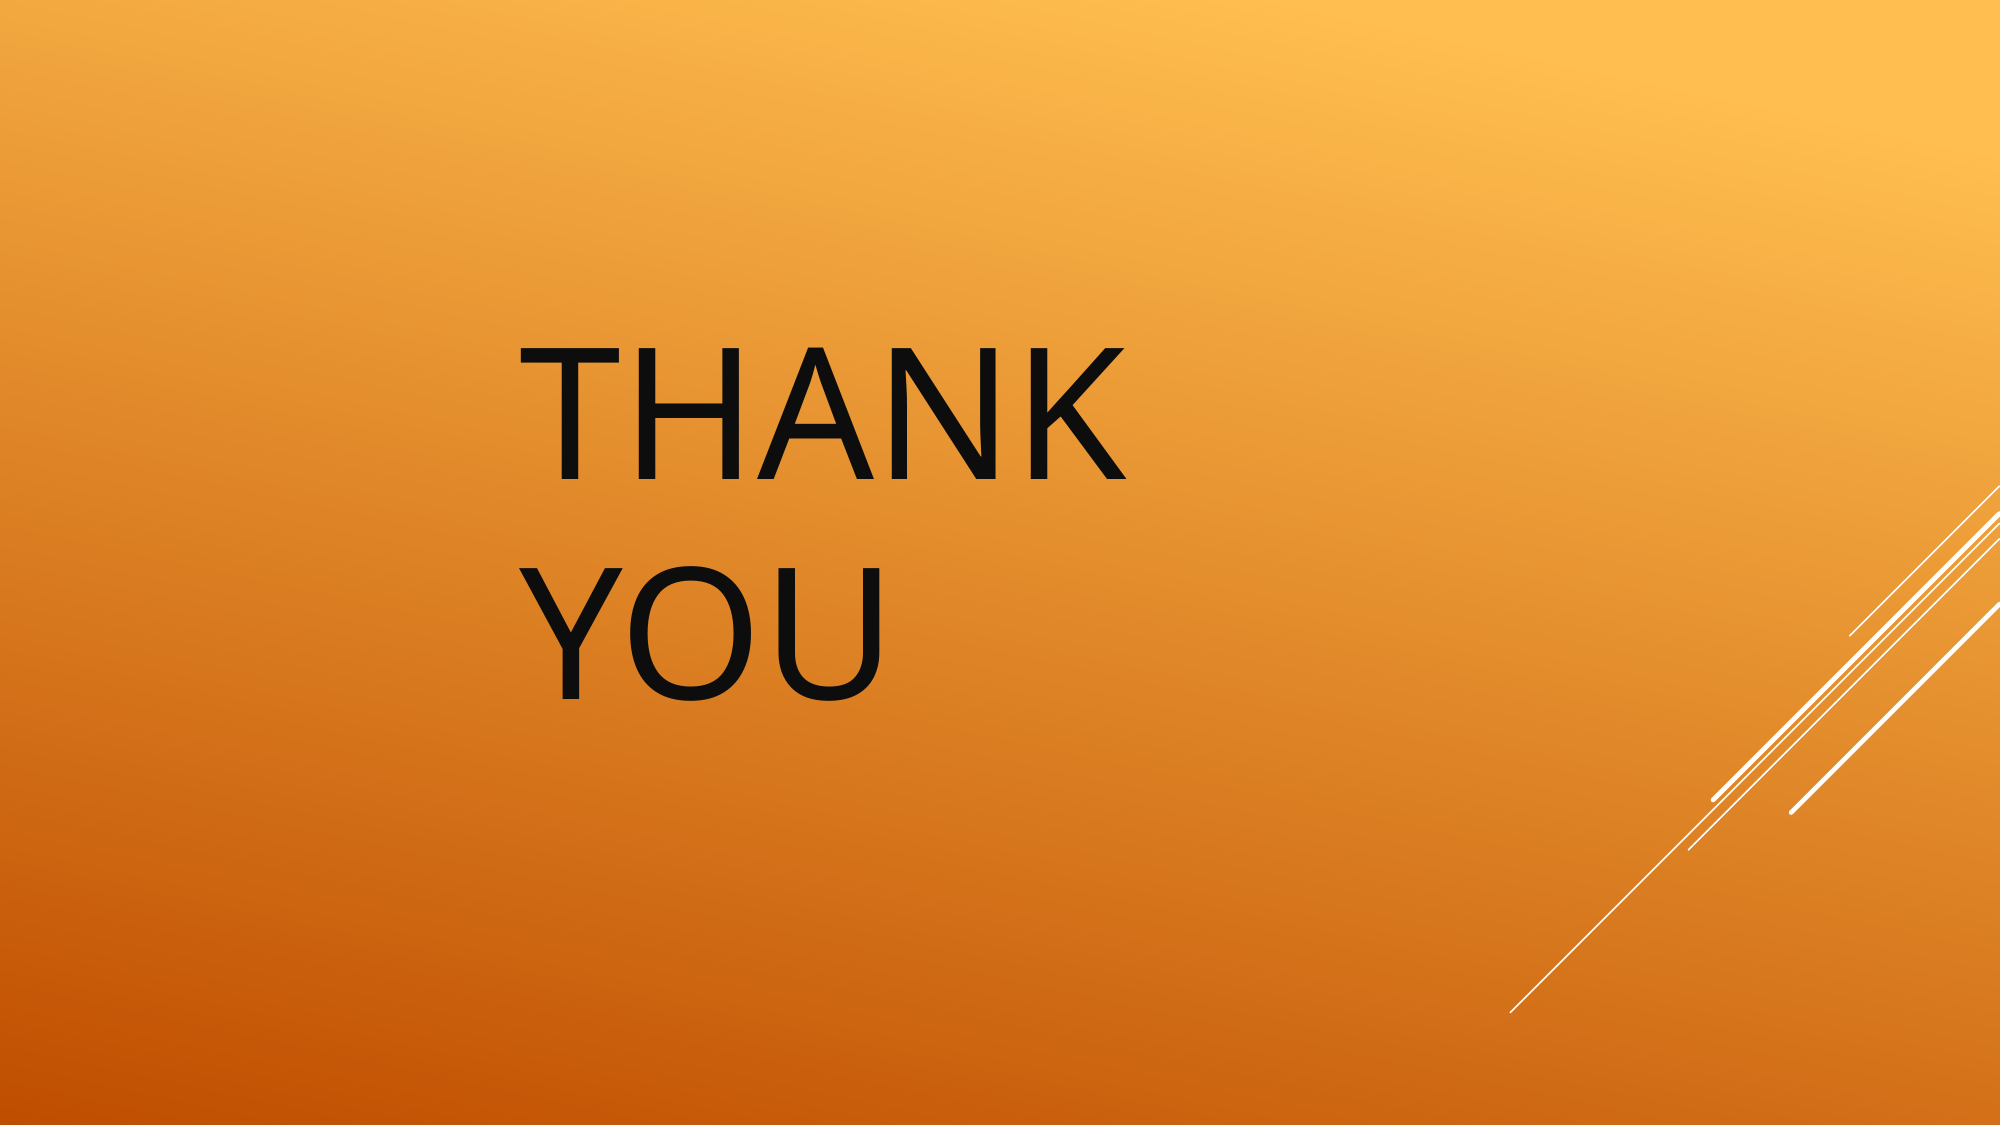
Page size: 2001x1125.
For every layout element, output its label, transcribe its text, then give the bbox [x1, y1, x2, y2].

text_box THANK YOU [505, 288, 1284, 744]
